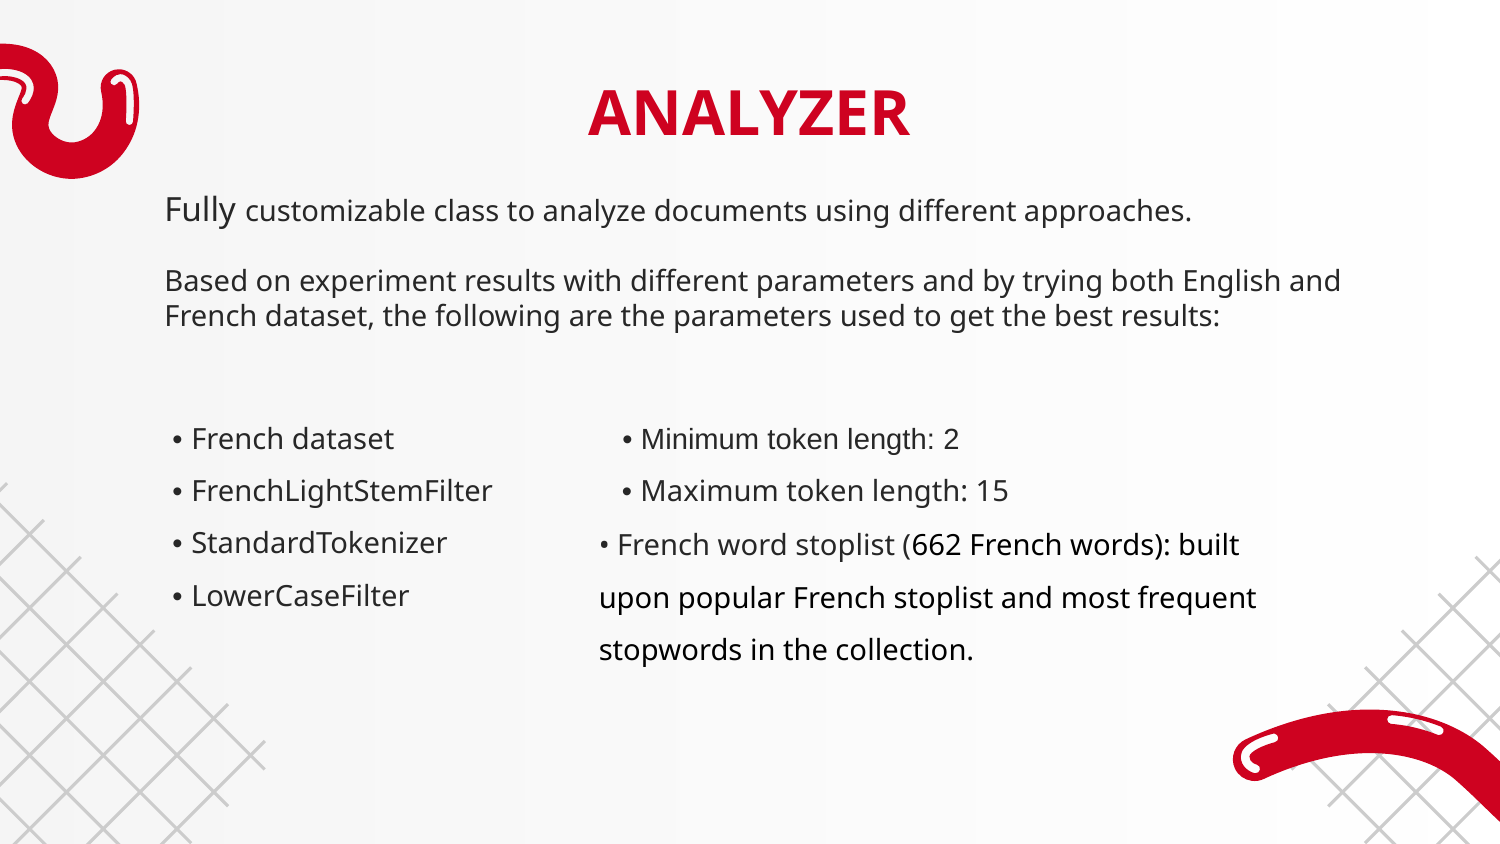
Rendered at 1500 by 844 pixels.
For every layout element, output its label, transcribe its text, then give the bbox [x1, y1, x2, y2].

title ANALYZER [124, 63, 1376, 158]
text_box • French word stoplist (662 French words): built upon popular French stoplist and most frequent stopwords in the collection. [583, 501, 1316, 727]
list Fully customizable class to analyze documents using different approaches. Based on experiment results with different parameters and by trying both English and French dataset, the following are the parameters used to get the best results: • French dataset • Minimum token length: 2 • FrenchLightStemFilter • Maximum token length: 15 • StandardTokenizer • LowerCaseFilter [124, 172, 1376, 743]
